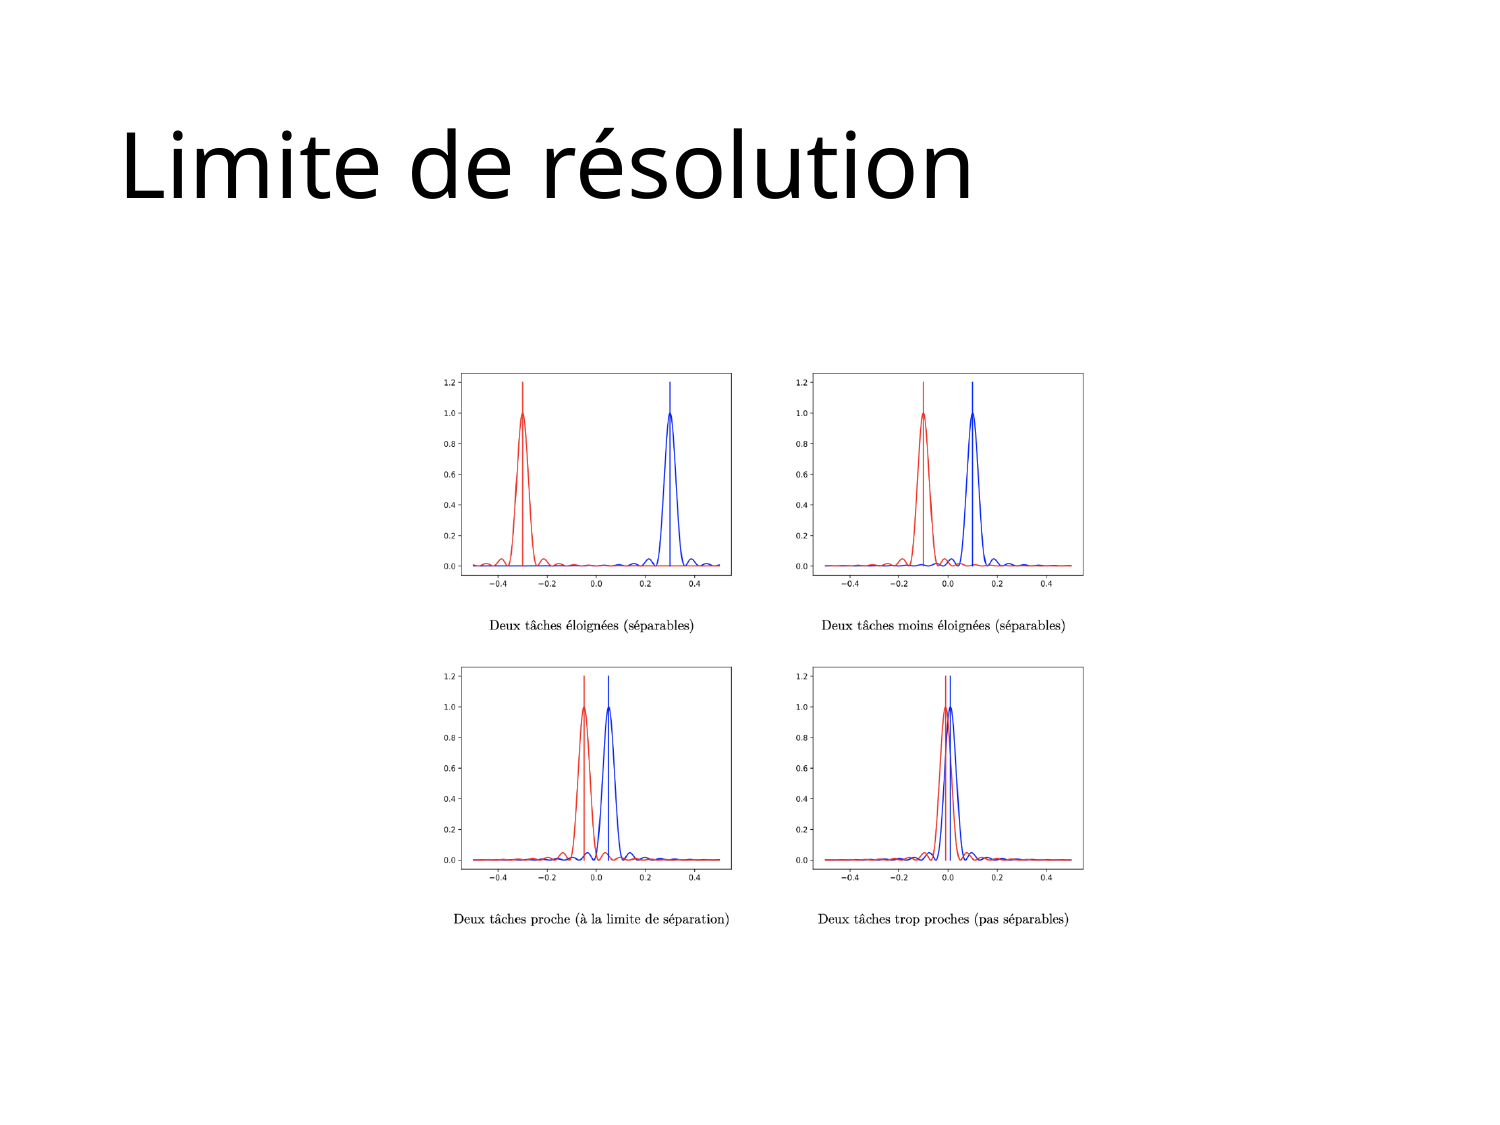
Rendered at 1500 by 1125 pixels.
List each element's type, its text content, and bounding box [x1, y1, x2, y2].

title Limite de résolution [103, 59, 1397, 278]
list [404, 348, 1097, 933]
